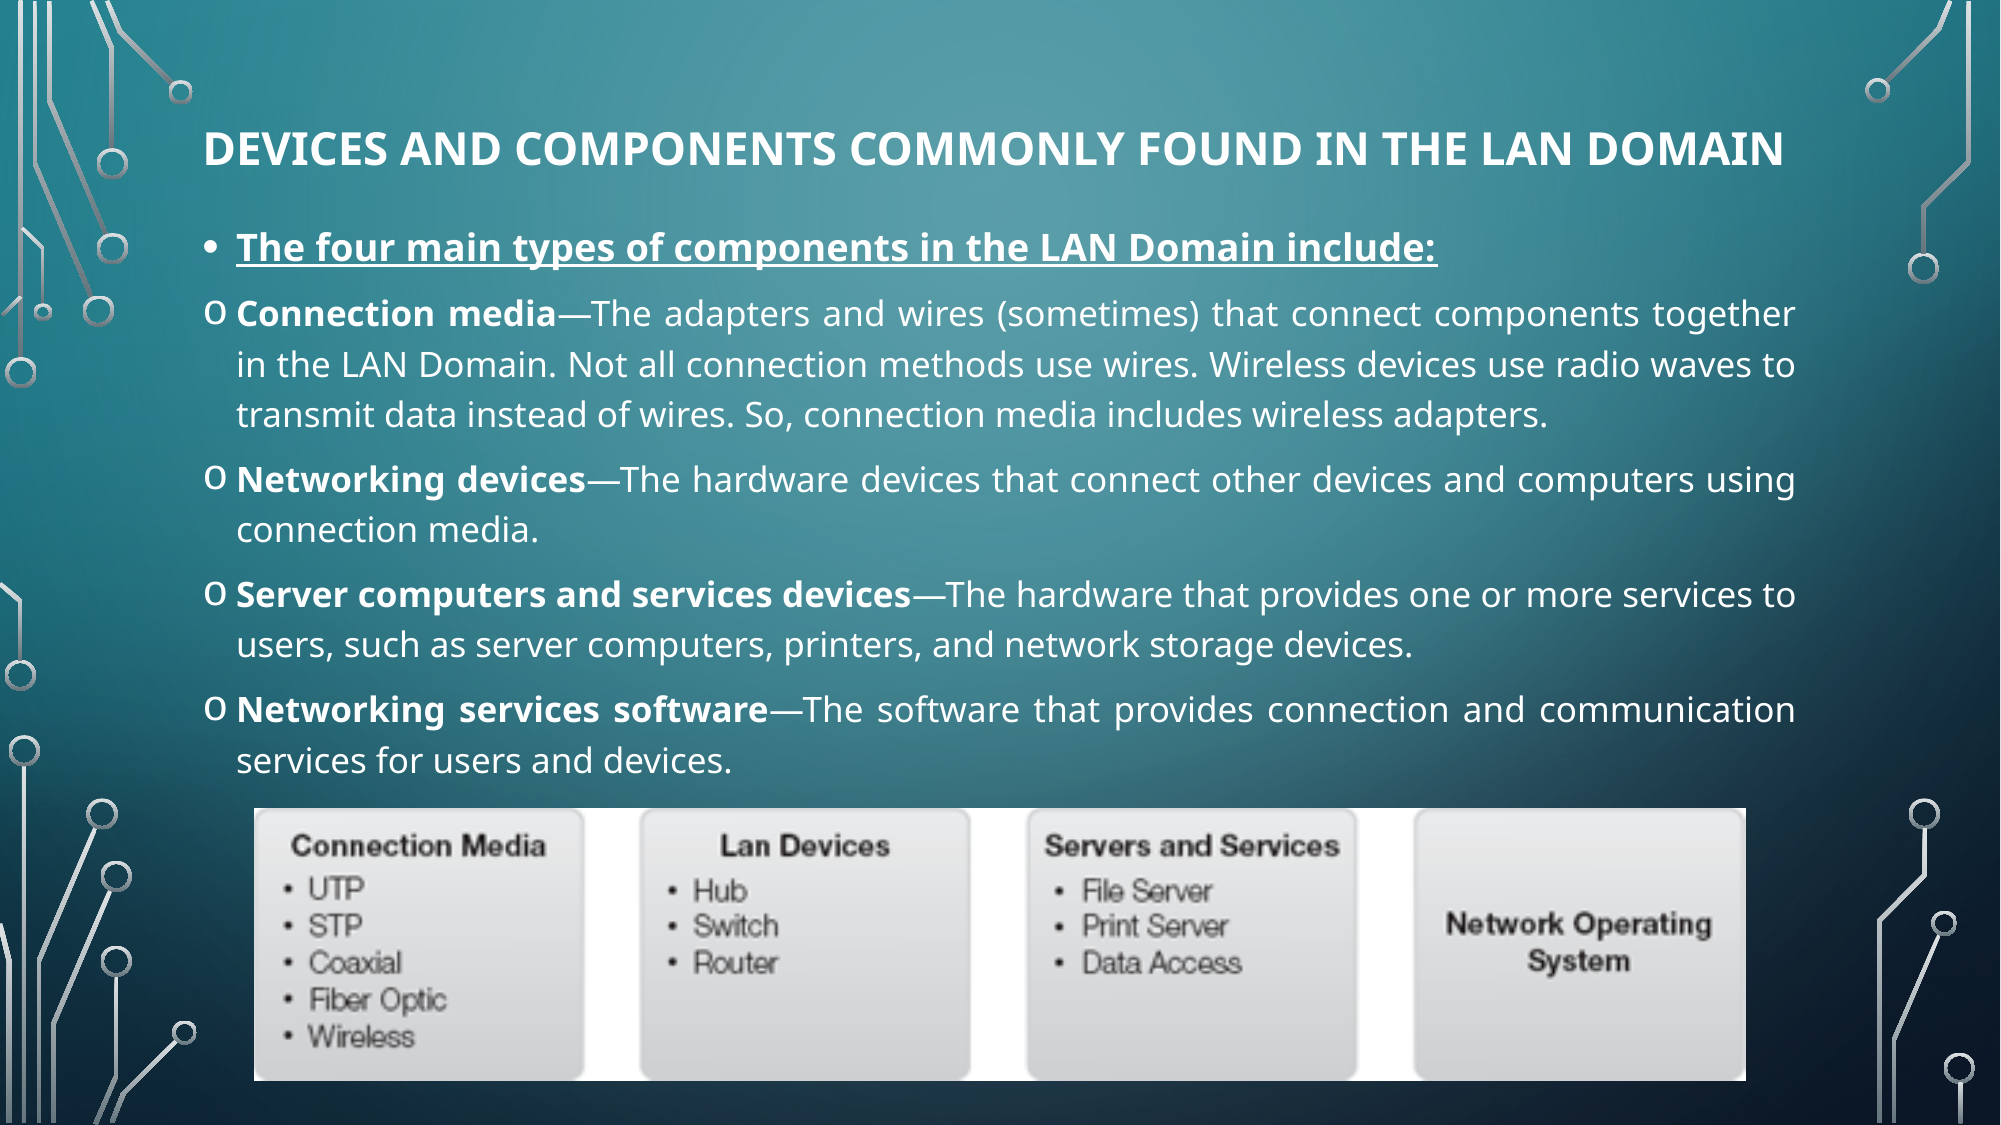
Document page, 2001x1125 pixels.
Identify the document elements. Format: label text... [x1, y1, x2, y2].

picture [253, 808, 1747, 1081]
list The four main types of components in the LAN Domain include: Connection media—The adapters and wires (sometimes) that connect components together in the LAN Domain. Not all connection methods use wires. Wireless devices use radio waves to transmit data instead of wires. So, connection media includes wireless adapters. Networking devices—The hardware devices that connect other devices and computers using connection media. Server computers and services devices—The hardware that provides one or more services to users, such as server computers, printers, and network storage devices. Networking services software—The software that provides connection and communication services for users and devices. [187, 206, 1813, 788]
title Devices and Components Commonly Found in the LAN Domain [187, 101, 1813, 206]
